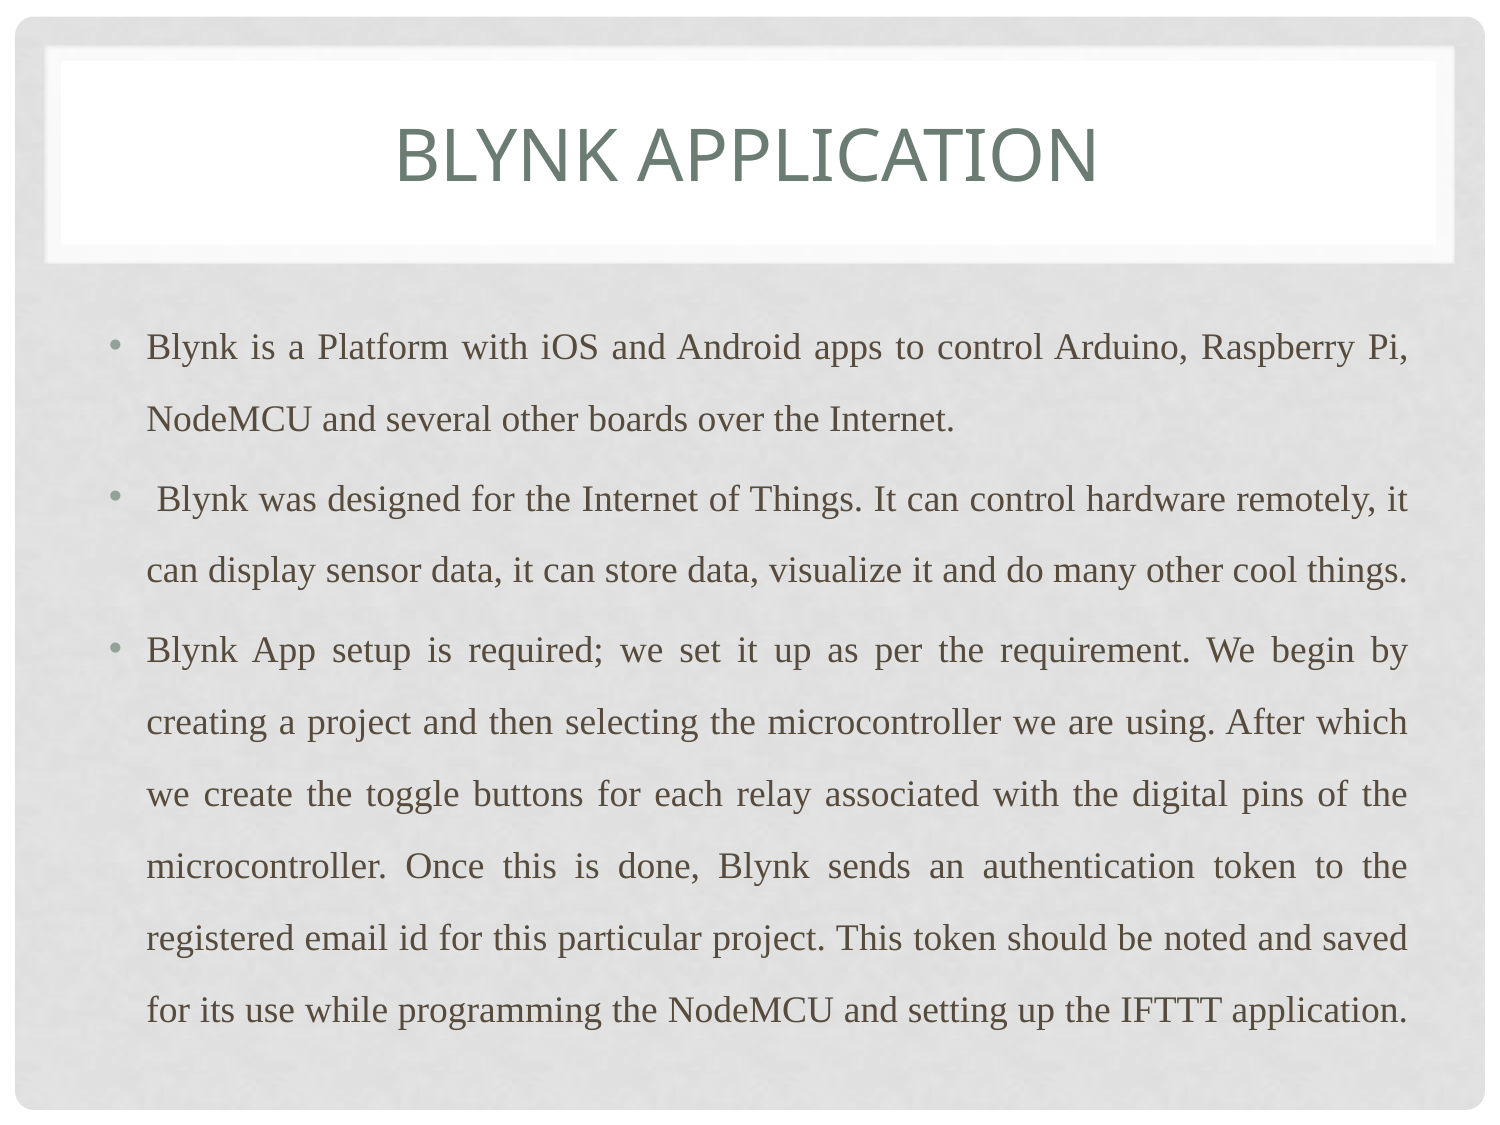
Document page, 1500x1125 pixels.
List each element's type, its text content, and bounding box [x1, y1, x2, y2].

list Blynk is a Platform with iOS and Android apps to control Arduino, Raspberry Pi, NodeMCU and several other boards over the Internet. Blynk was designed for the Internet of Things. It can control hardware remotely, it can display sensor data, it can store data, visualize it and do many other cool things. Blynk App setup is required; we set it up as per the requirement. We begin by creating a project and then selecting the microcontroller we are using. After which we create the toggle buttons for each relay associated with the digital pins of the microcontroller. Once this is done, Blynk sends an authentication token to the registered email id for this particular project. This token should be noted and saved for its use while programming the NodeMCU and setting up the IFTTT application. [75, 287, 1425, 1005]
title Blynk application [69, 66, 1425, 238]
